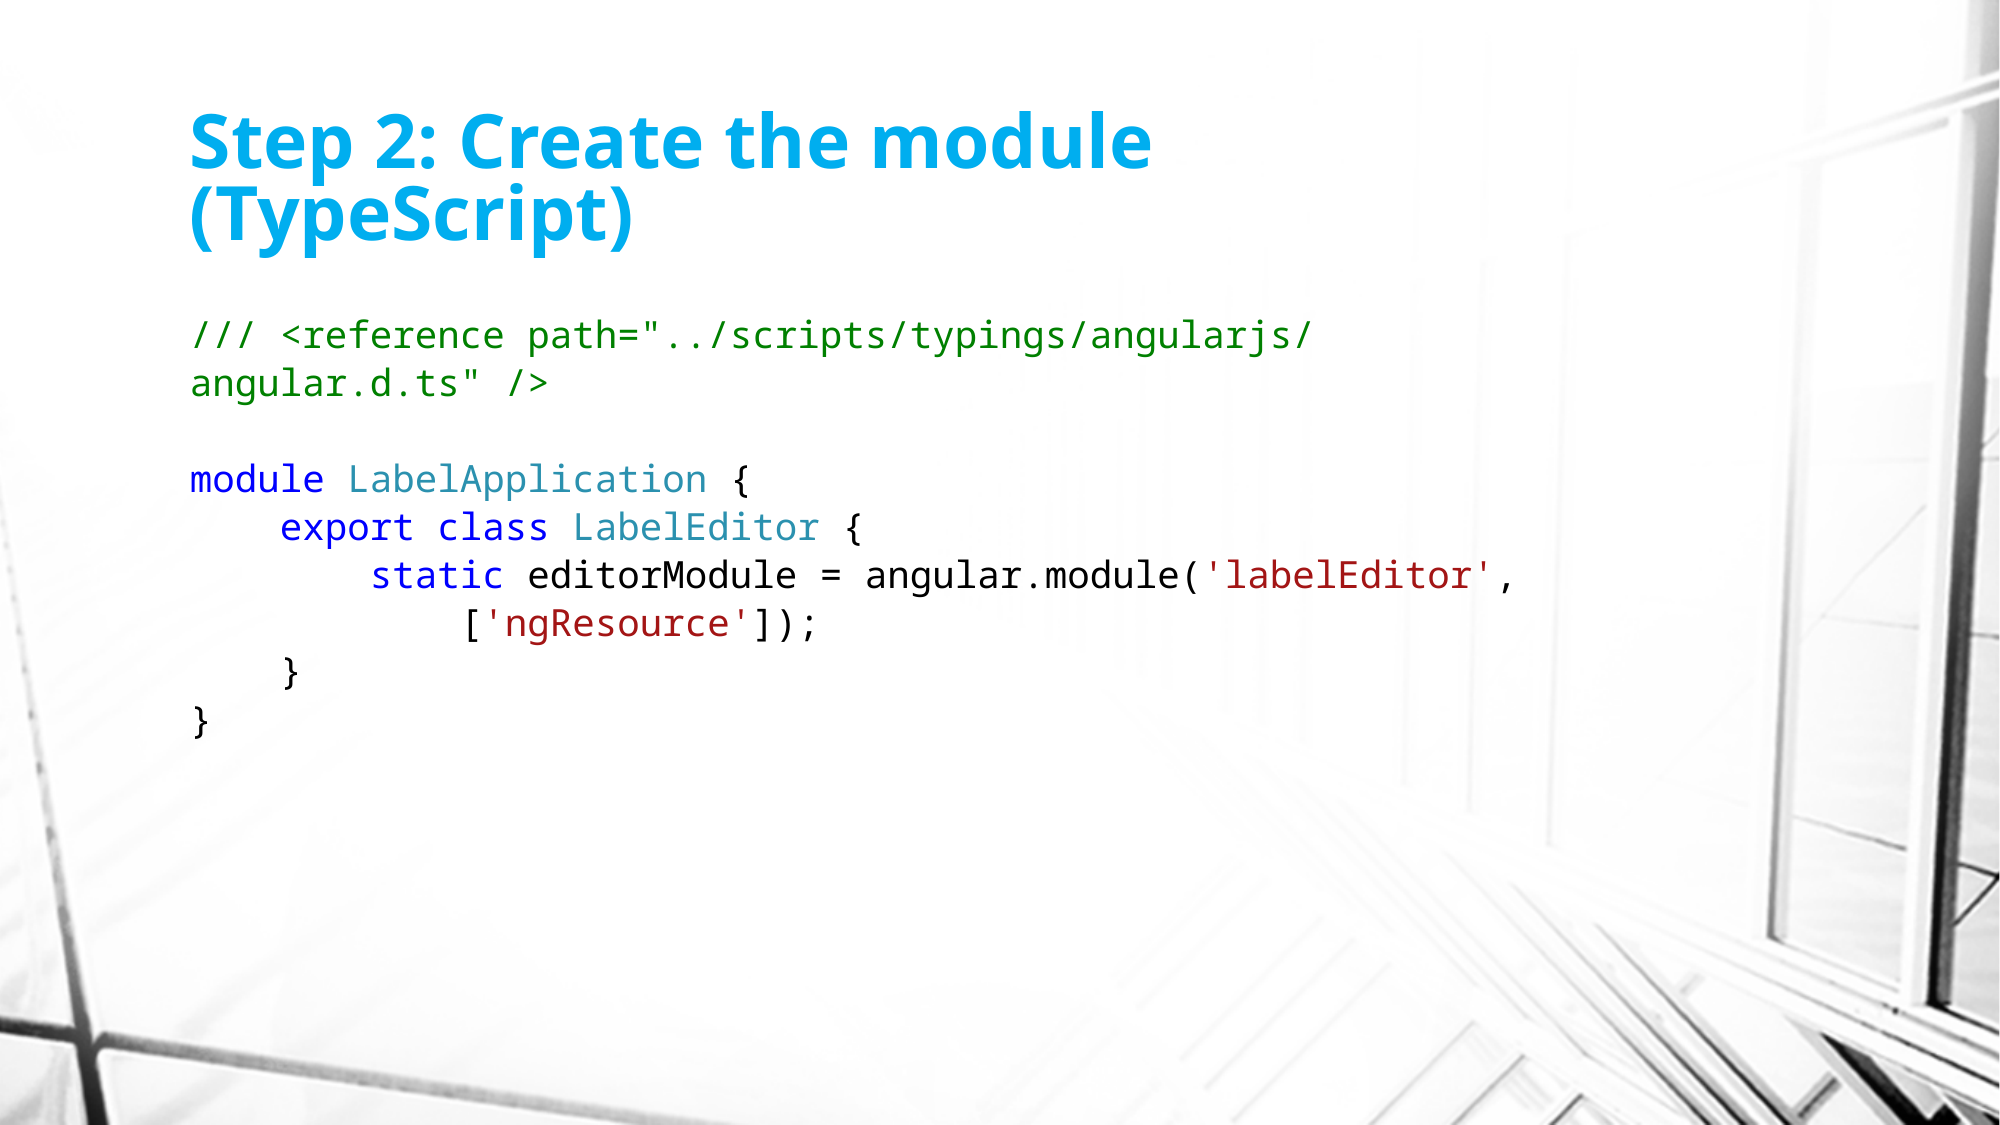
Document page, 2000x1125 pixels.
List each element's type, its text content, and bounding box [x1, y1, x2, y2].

list /// <reference path="../scripts/typings/angularjs/angular.d.ts" /> module LabelApplication { export class LabelEditor { static editorModule = angular.module('labelEditor', ['ngResource']); } } [174, 299, 1600, 988]
title Step 2: Create the module (TypeScript) [174, 87, 1600, 263]
picture [0, 0, 2000, 1125]
